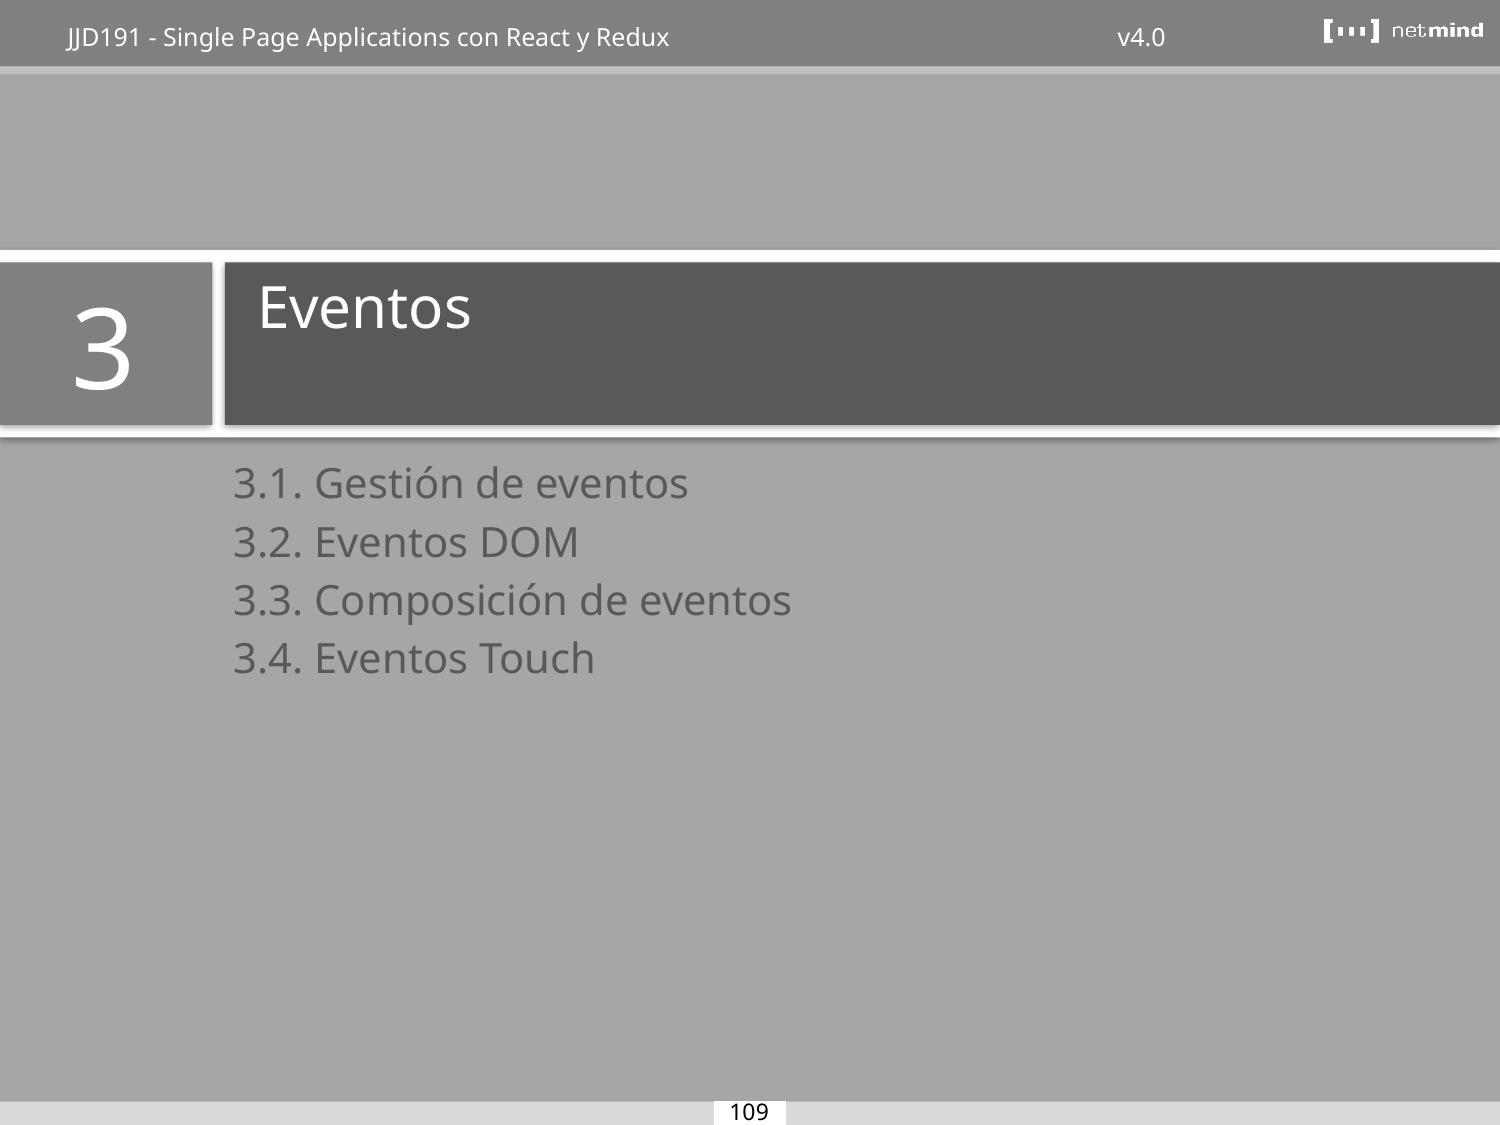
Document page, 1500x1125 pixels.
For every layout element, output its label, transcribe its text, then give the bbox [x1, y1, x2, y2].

picture [1324, 19, 1483, 43]
text_box 3 [0, 269, 207, 419]
slide_number 109 [714, 1101, 786, 1125]
title Eventos [242, 262, 1475, 425]
text_box 3.1. Gestión de eventos 3.2. Eventos DOM 3.3. Composición de eventos 3.4. Eventos Touch [218, 449, 1412, 1059]
